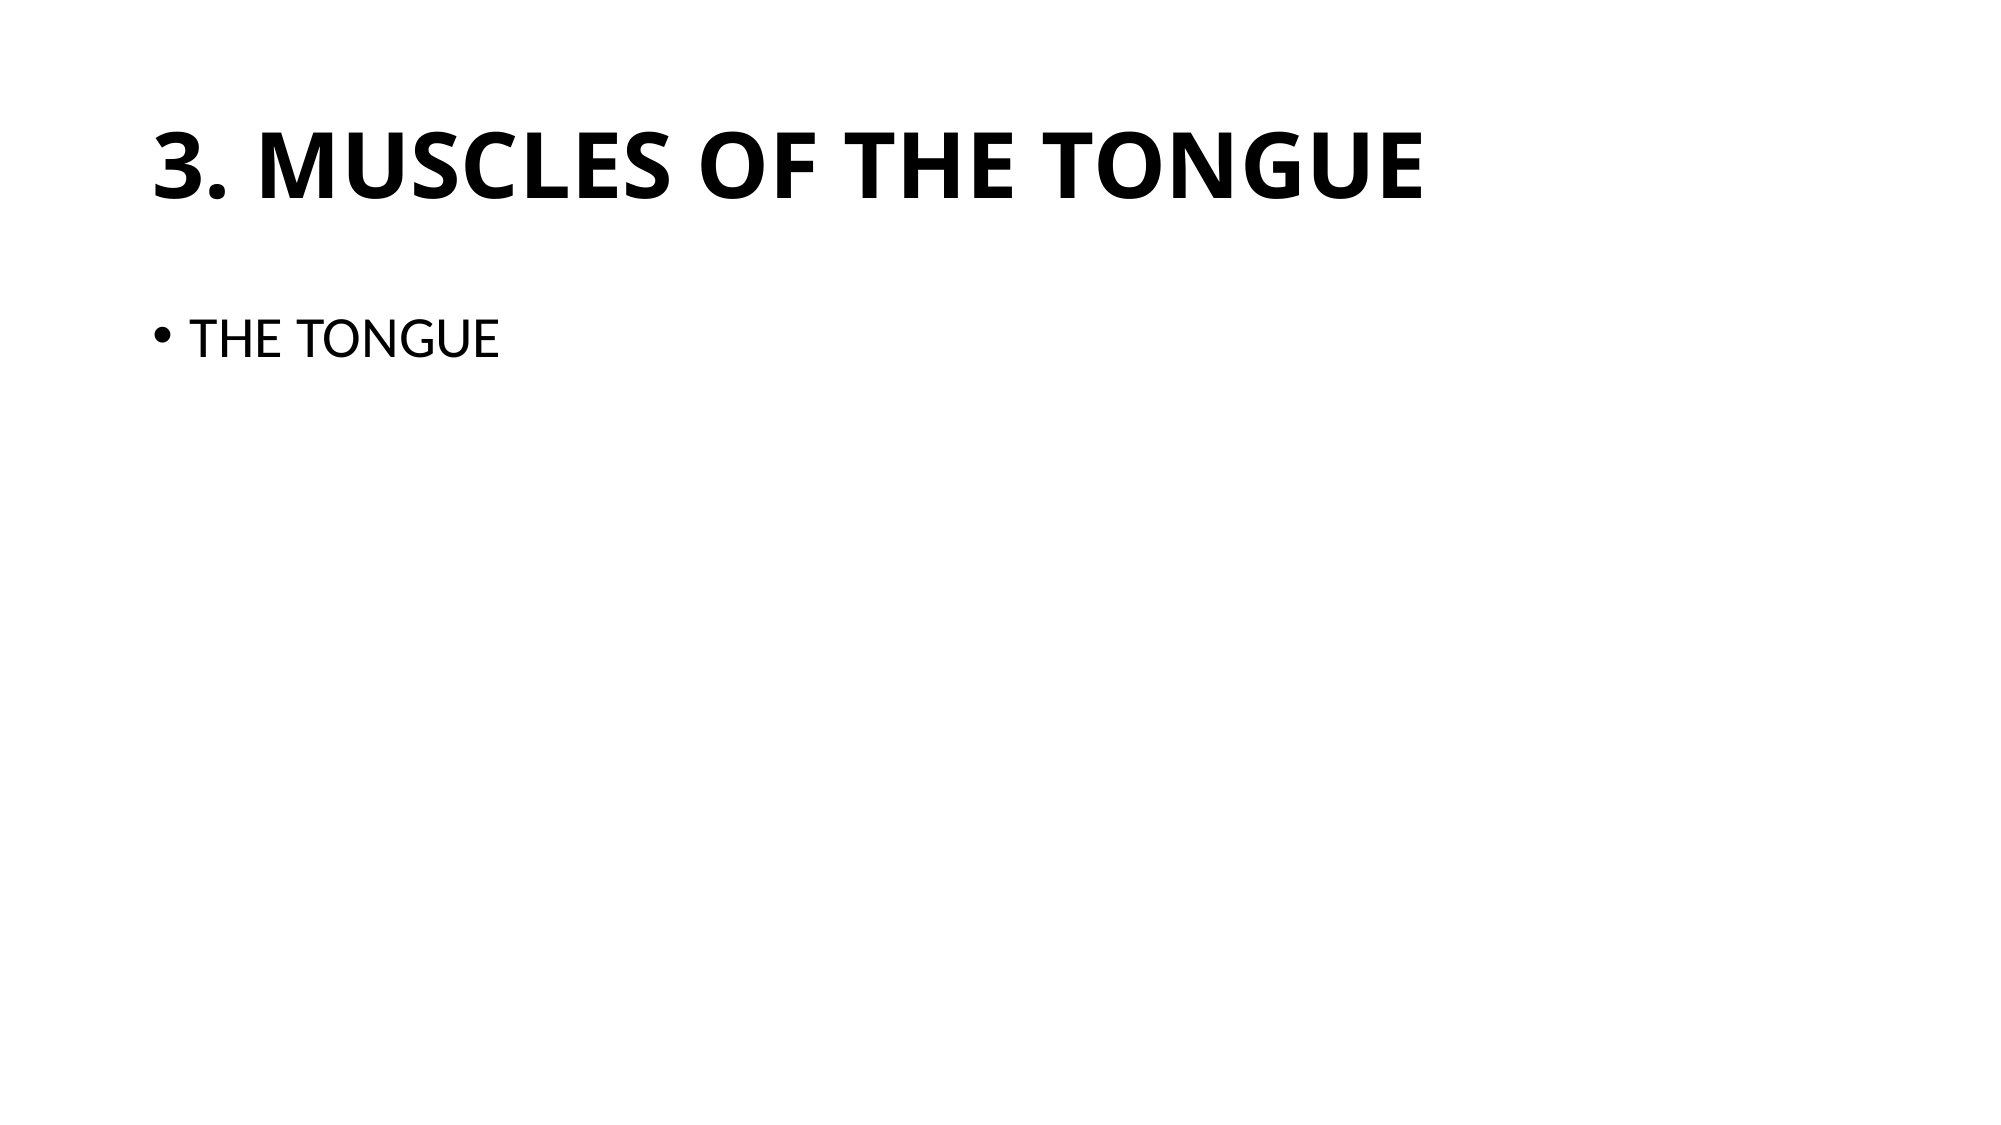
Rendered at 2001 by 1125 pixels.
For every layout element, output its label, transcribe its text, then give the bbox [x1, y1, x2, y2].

title 3. MUSCLES OF THE TONGUE [137, 59, 1863, 278]
list THE TONGUE [137, 299, 1863, 1014]
